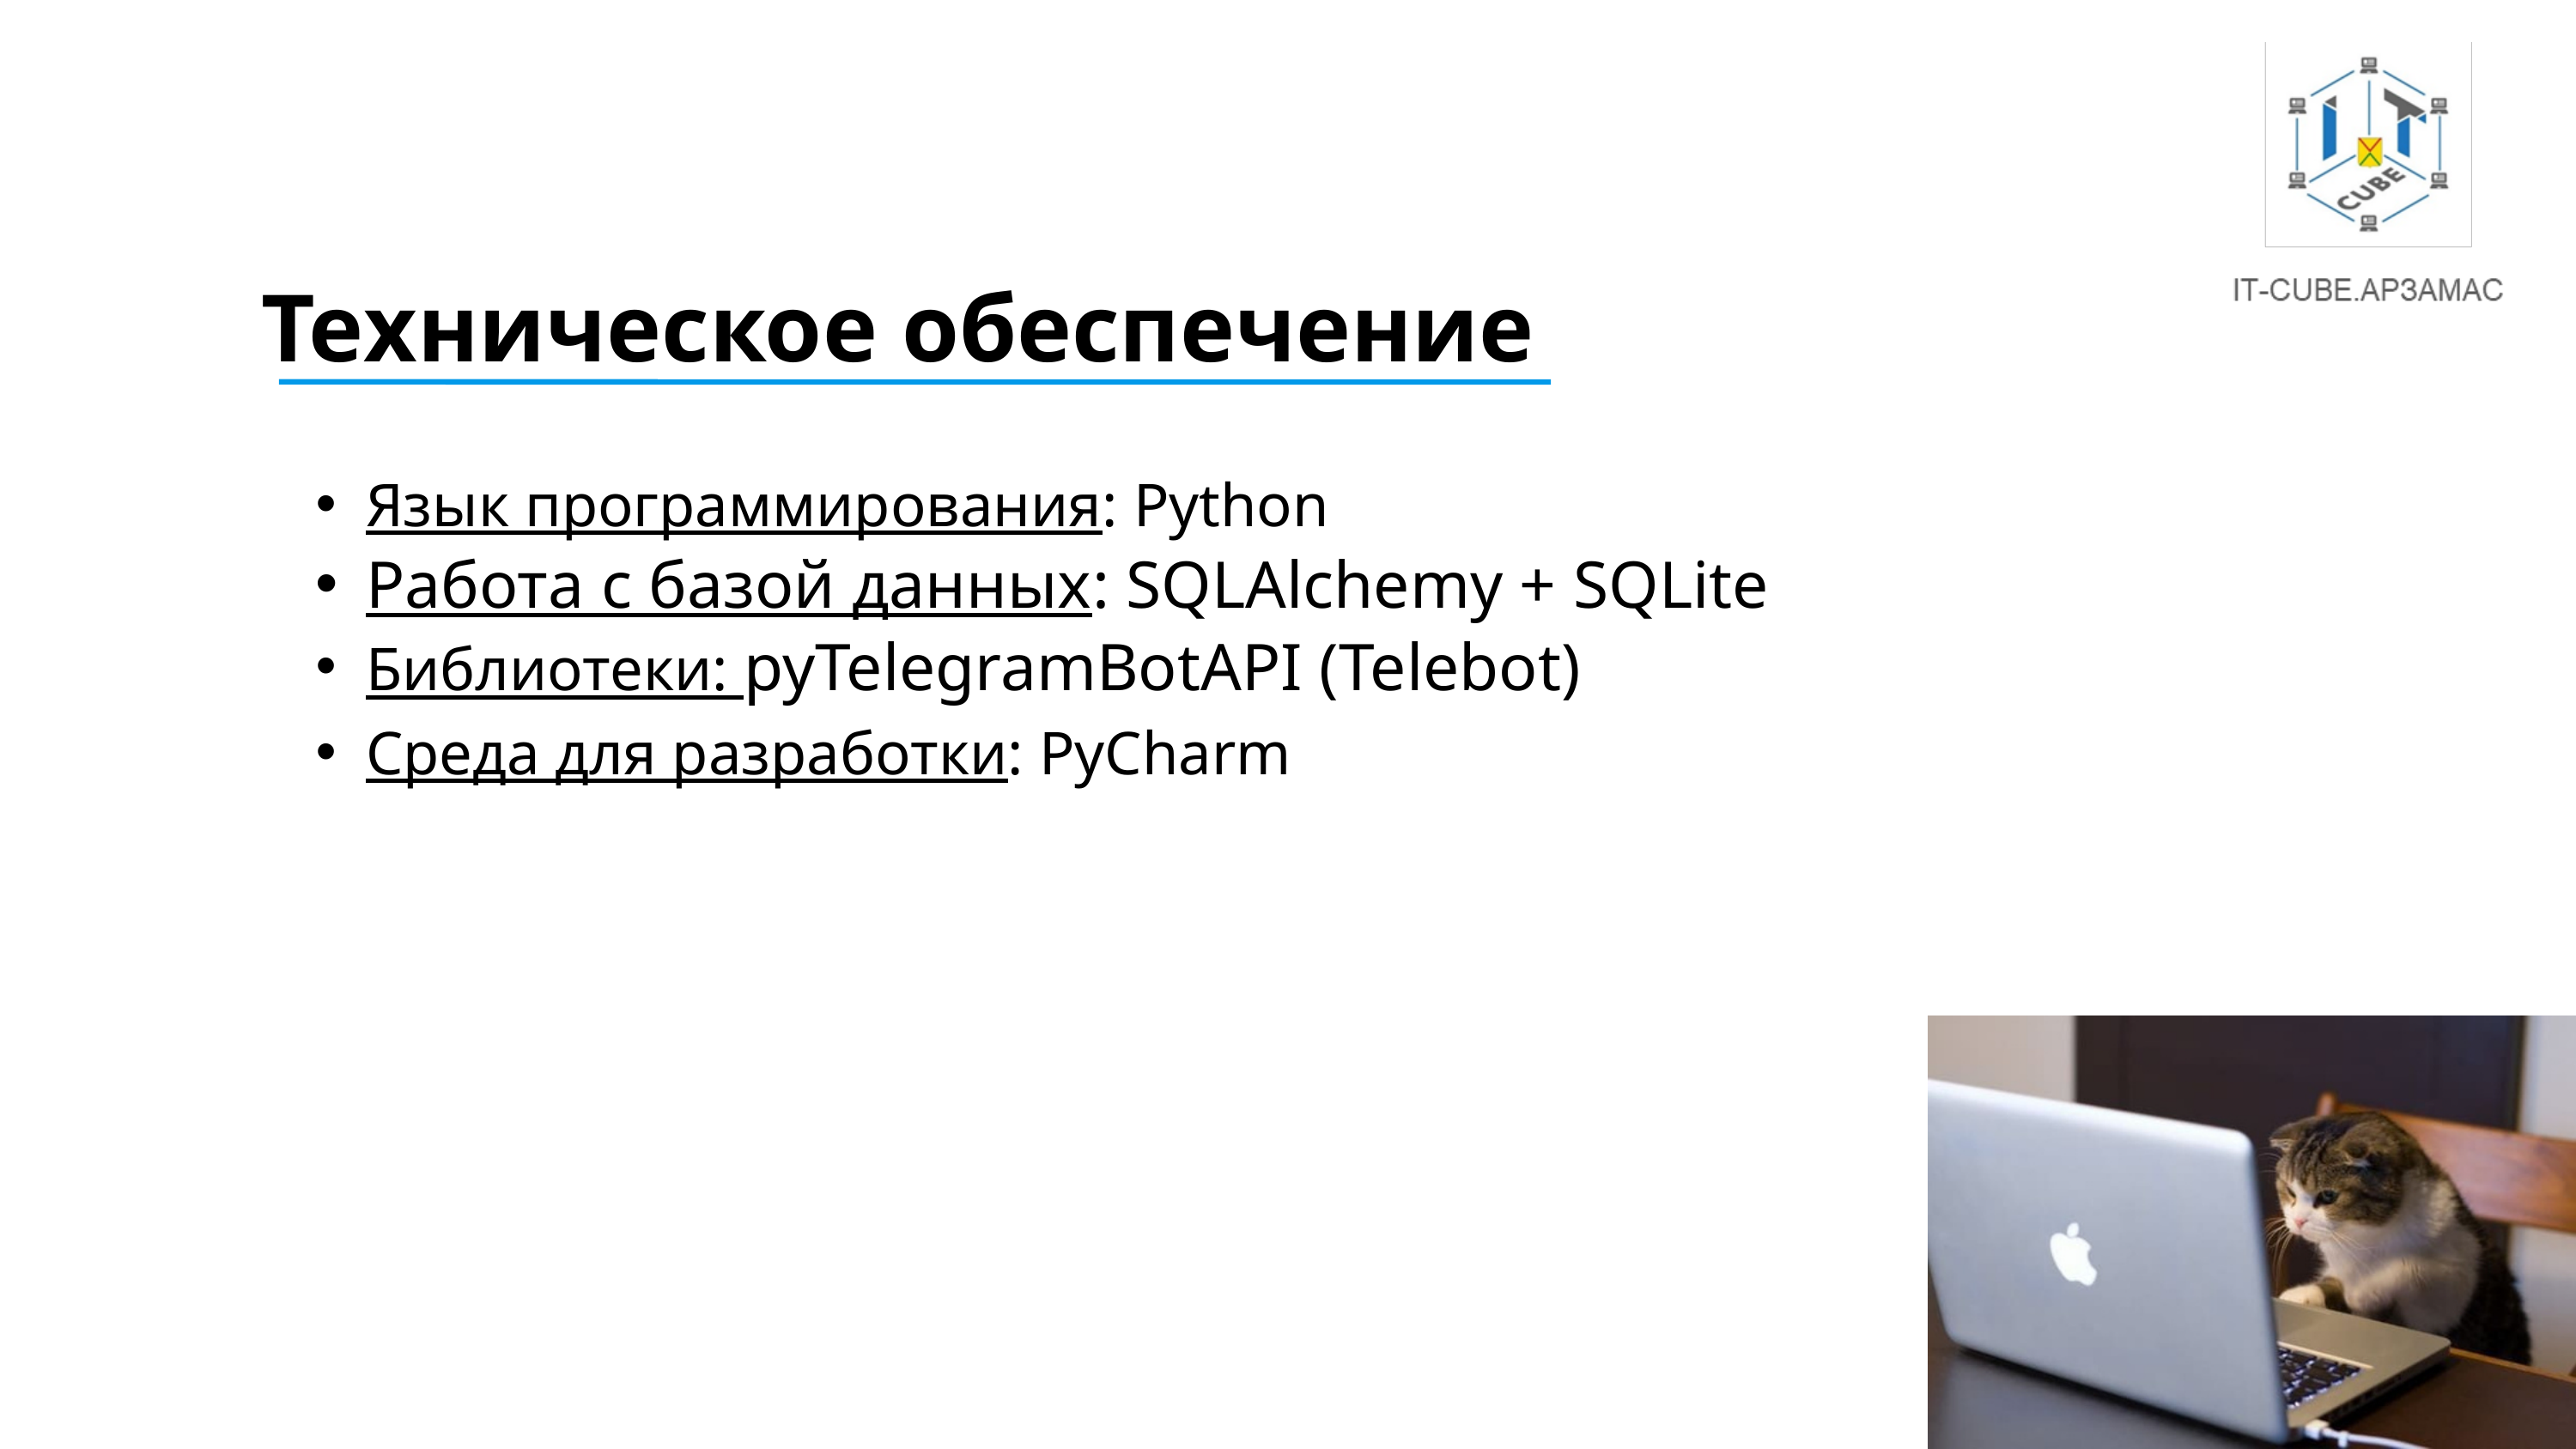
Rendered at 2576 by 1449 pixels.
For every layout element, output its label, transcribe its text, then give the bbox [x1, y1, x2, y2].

text_box [1928, 1016, 2576, 1449]
text_box [2207, 42, 2530, 327]
text_box Язык программирования: Python Работа с базой данных: SQLAlchemy + SQLite Библиотеки: pyTelegramBotAPI (Telebot) Среда для разработки: PyCharm [265, 455, 2282, 786]
text_box Техническое обеспечение [261, 250, 1771, 380]
